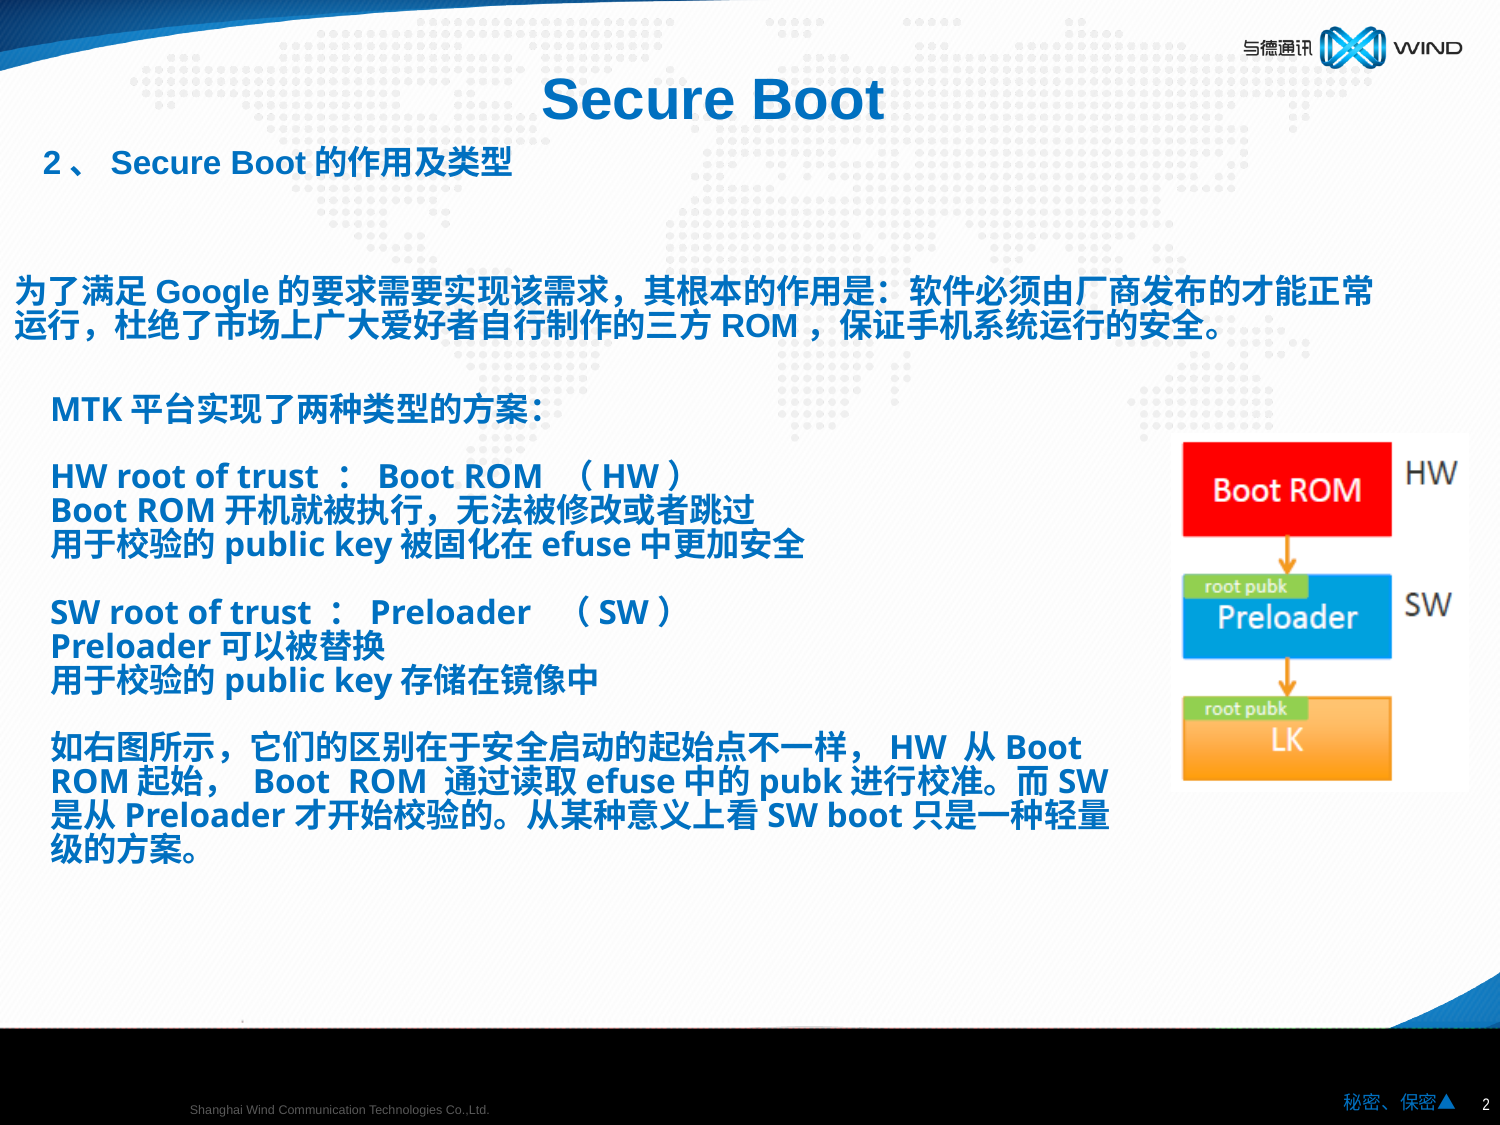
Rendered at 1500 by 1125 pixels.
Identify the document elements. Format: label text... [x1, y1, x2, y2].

text_box 2、Secure Boot的作用及类型 [28, 140, 536, 190]
picture [0, 0, 1500, 1125]
slide_number 1 [1457, 1093, 1491, 1115]
title Secure Boot [140, 46, 1286, 157]
text_box 为了满足Google的要求需要实现该需求，其根本的作用是：软件必须由厂商发布的才能正常运行，杜绝了市场上广大爱好者自行制作的三方ROM，保证手机系统运行的安全。 [0, 269, 1407, 352]
text_box MTK平台实现了两种类型的方案： HW root of trust ：Boot ROM （HW） Boot ROM开机就被执行，无法被修改或者跳过 用于校验的public key被固化在efuse中更加安全 SW root of trust ：Preloader （SW） Preloader可以被替换 用于校验的public key存储在镜像中 如右图所示，它们的区别在于安全启动的起始点不一样，HW 从Boot ROM起始， Boot ROM 通过读取efuse中的pubk进行校准。而SW是从Preloader才开始校验的。从某种意义上看SW boot只是一种轻量级的方案。 [35, 386, 1137, 876]
